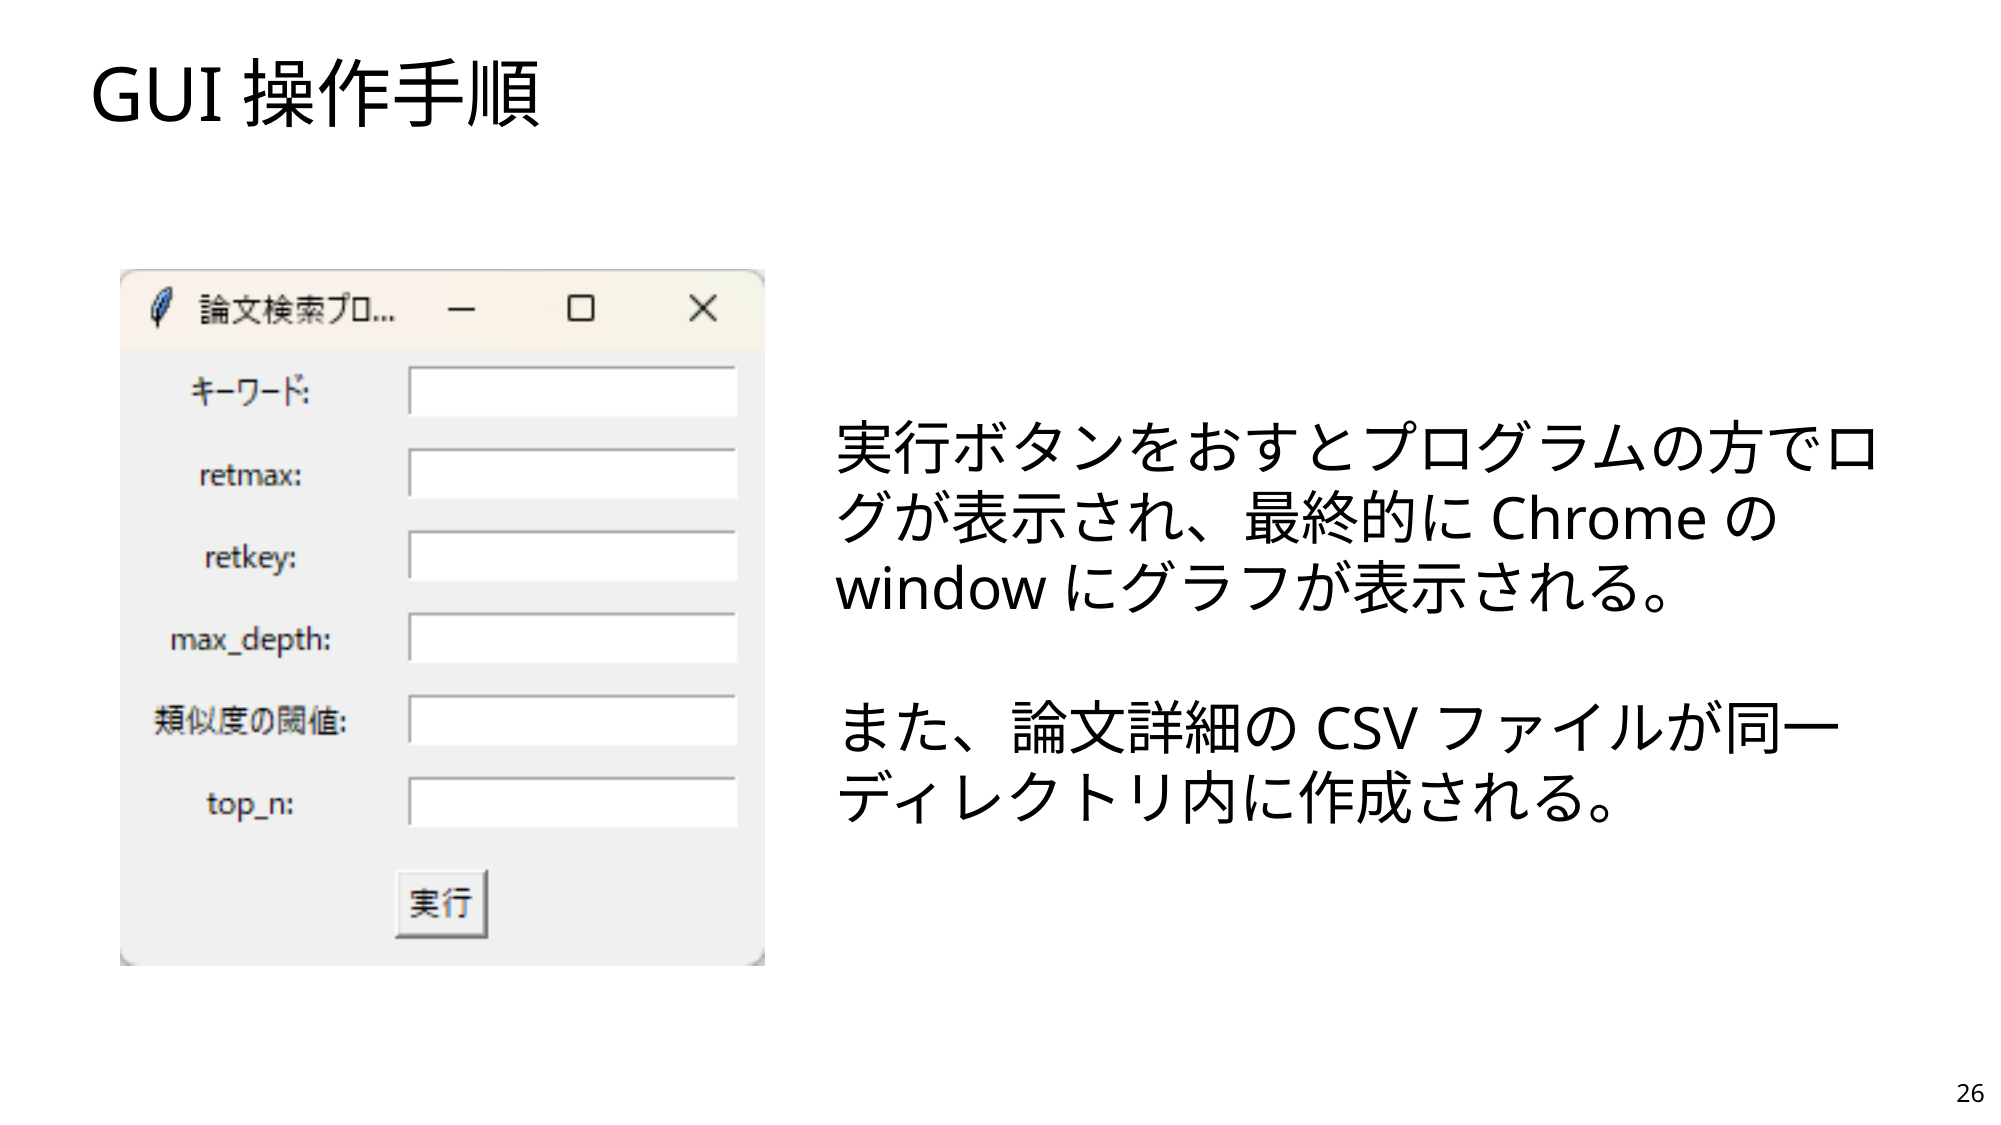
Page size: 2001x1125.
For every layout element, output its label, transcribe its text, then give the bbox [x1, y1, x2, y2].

slide_number 26 [1550, 1064, 2000, 1124]
picture [120, 269, 765, 966]
text_box GUI操作手順 [74, 38, 2000, 144]
text_box 実行ボタンをおすとプログラムの方でログが表示され、最終的にChromeのwindowにグラフが表示される。 また、論文詳細のCSVファイルが同一ディレクトリ内に作成される。 [820, 403, 1955, 839]
